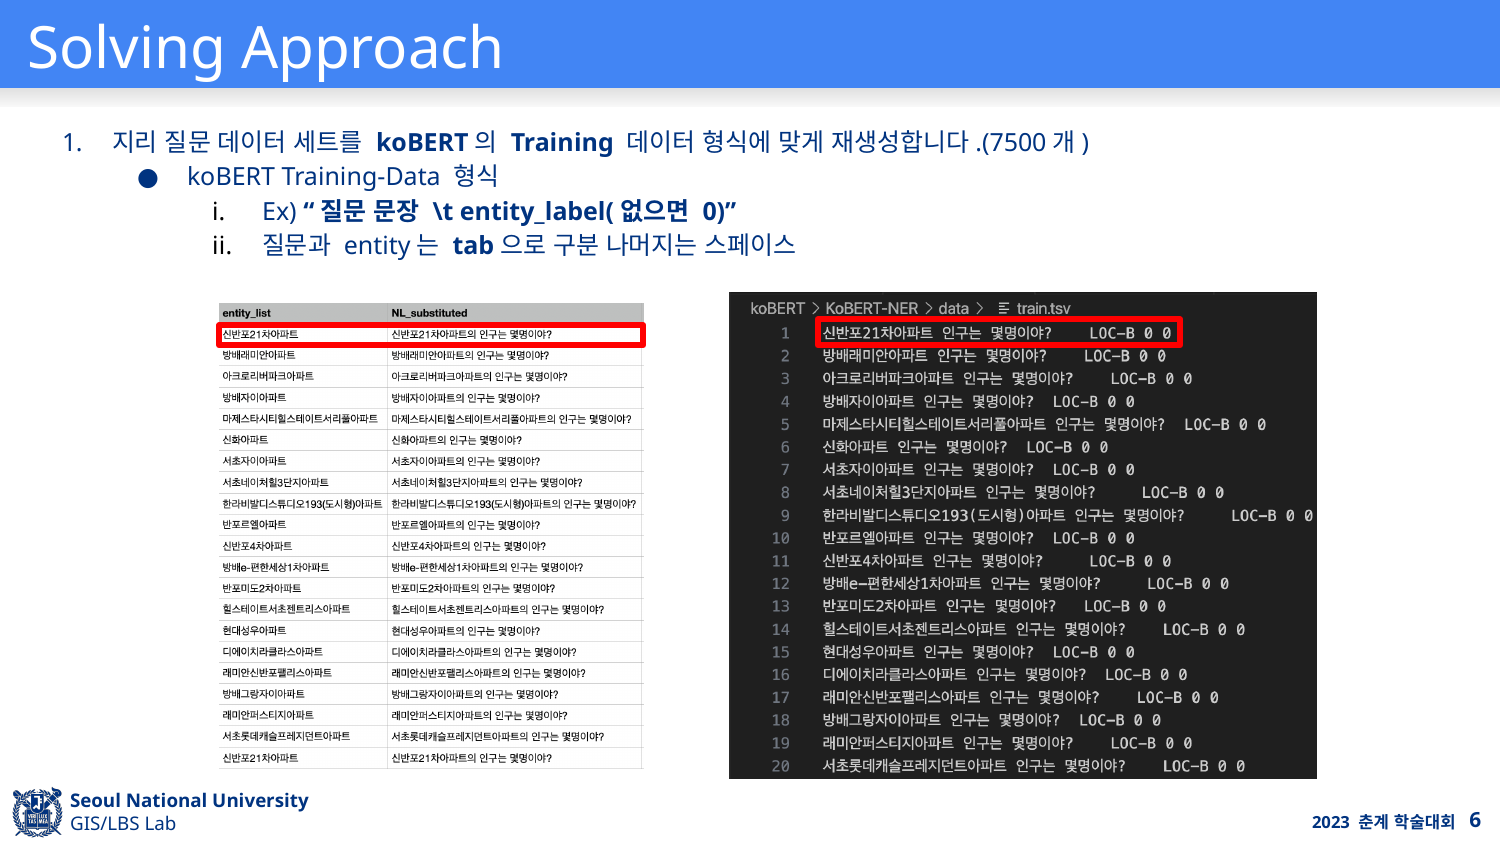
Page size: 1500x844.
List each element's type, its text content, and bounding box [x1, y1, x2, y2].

picture [218, 302, 644, 769]
list 지리 질문 데이터 세트를 koBERT의 Training 데이터 형식에 맞게 재생성합니다.(7500개) koBERT Training-Data 형식 Ex) “질문 문장 \t entity_label(없으면 0)” 질문과 entity는 tab으로 구분 나머지는 스페이스 [22, 106, 1476, 780]
title Solving Approach [12, 13, 1489, 78]
picture [12, 786, 63, 838]
picture [729, 292, 1317, 780]
